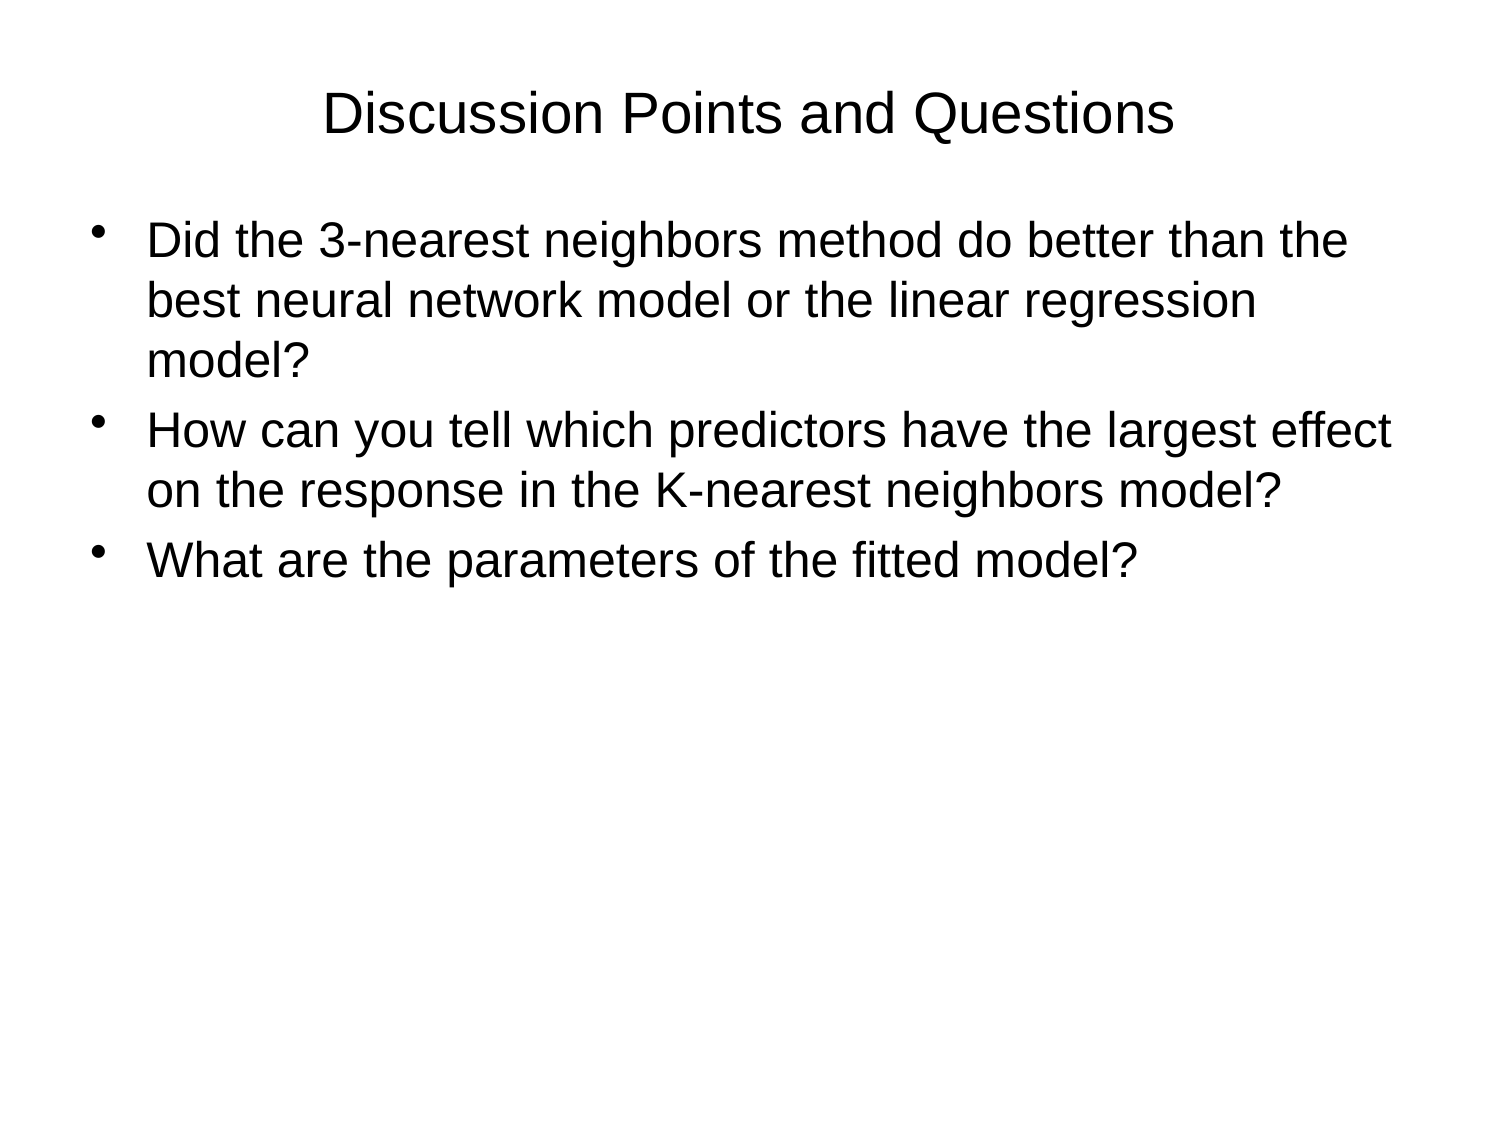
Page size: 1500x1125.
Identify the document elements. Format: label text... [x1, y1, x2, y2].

list Did the 3-nearest neighbors method do better than the best neural network model or the linear regression model? How can you tell which predictors have the largest effect on the response in the K-nearest neighbors model? What are the parameters of the fitted model? [74, 199, 1426, 1051]
title Discussion Points and Questions [74, 44, 1426, 176]
